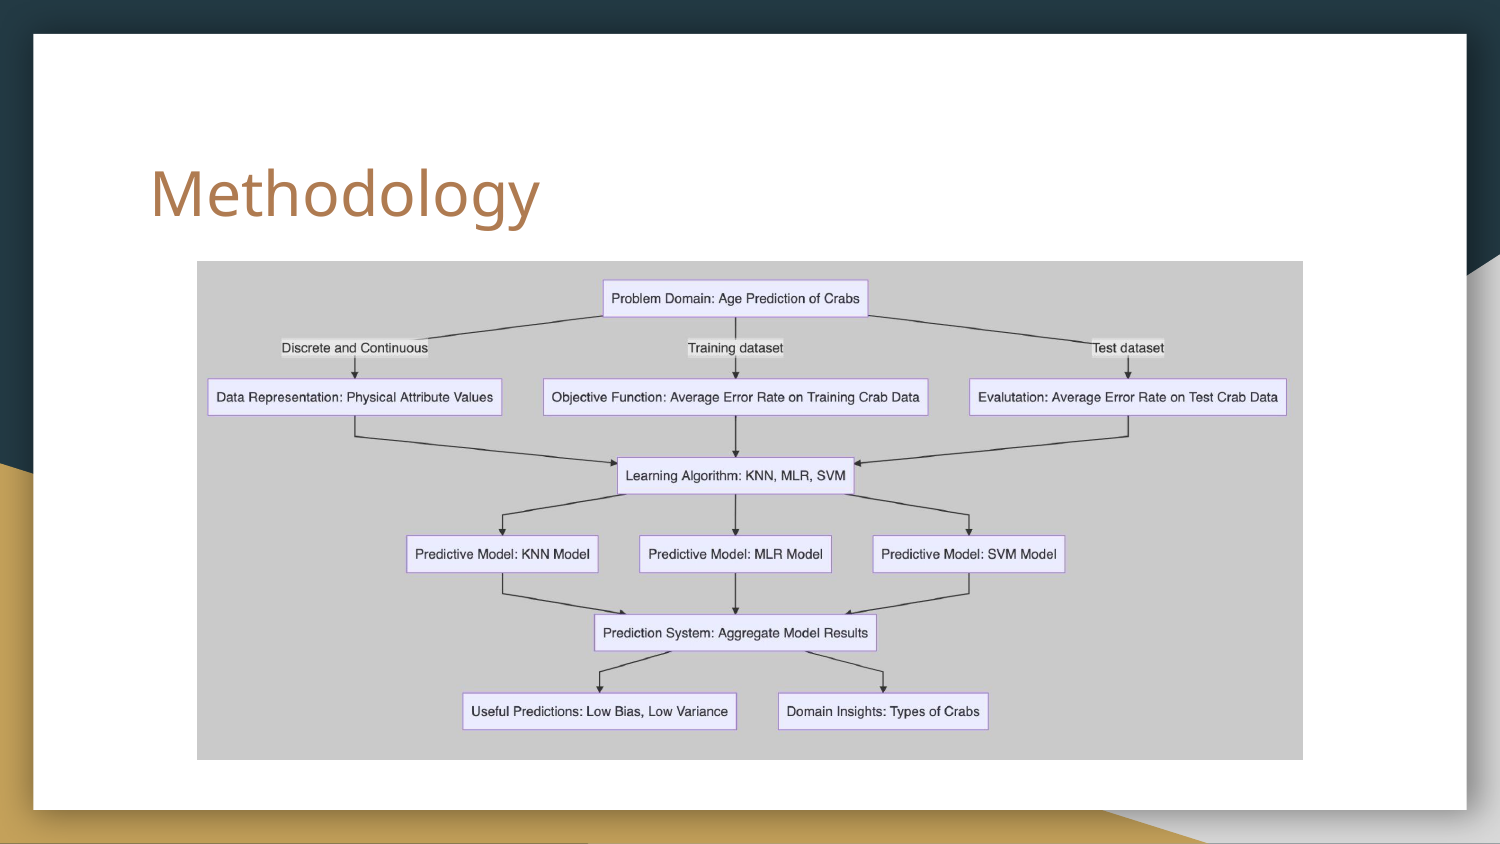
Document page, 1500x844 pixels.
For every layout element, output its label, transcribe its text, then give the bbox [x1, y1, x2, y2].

picture [197, 260, 1303, 760]
title Methodology [134, 138, 1366, 296]
